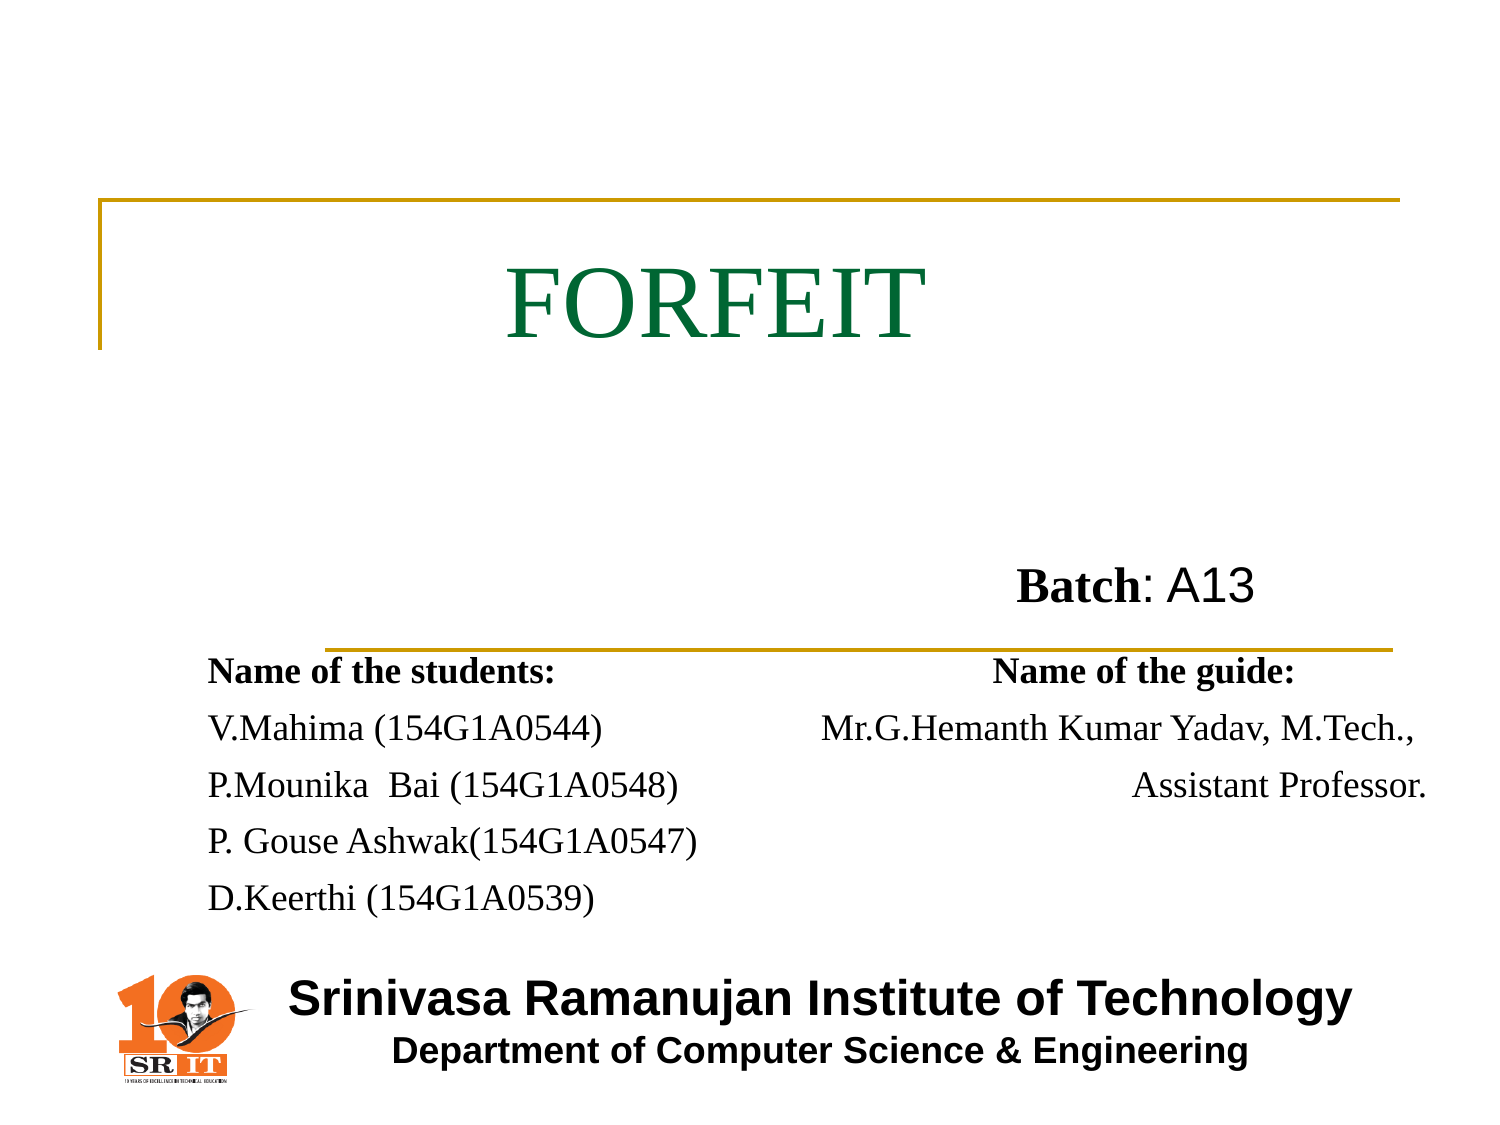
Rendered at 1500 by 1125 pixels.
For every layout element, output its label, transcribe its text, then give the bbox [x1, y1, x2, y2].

text_box Srinivasa Ramanujan Institute of Technology Department of Computer Science & Engineering [239, 958, 1403, 1125]
subtitle Name of the students: Name of the guide: V.Mahima (154G1A0544) Mr.G.Hemanth Kumar Yadav, M.Tech., P.Mounika Bai (154G1A0548) Assistant Professor. P. Gouse Ashwak(154G1A0547) D.Keerthi (154G1A0539) [175, 638, 1500, 977]
title FORFEIT [99, 226, 1351, 504]
picture [99, 963, 258, 1098]
text_box Batch: A13 [987, 545, 1388, 622]
